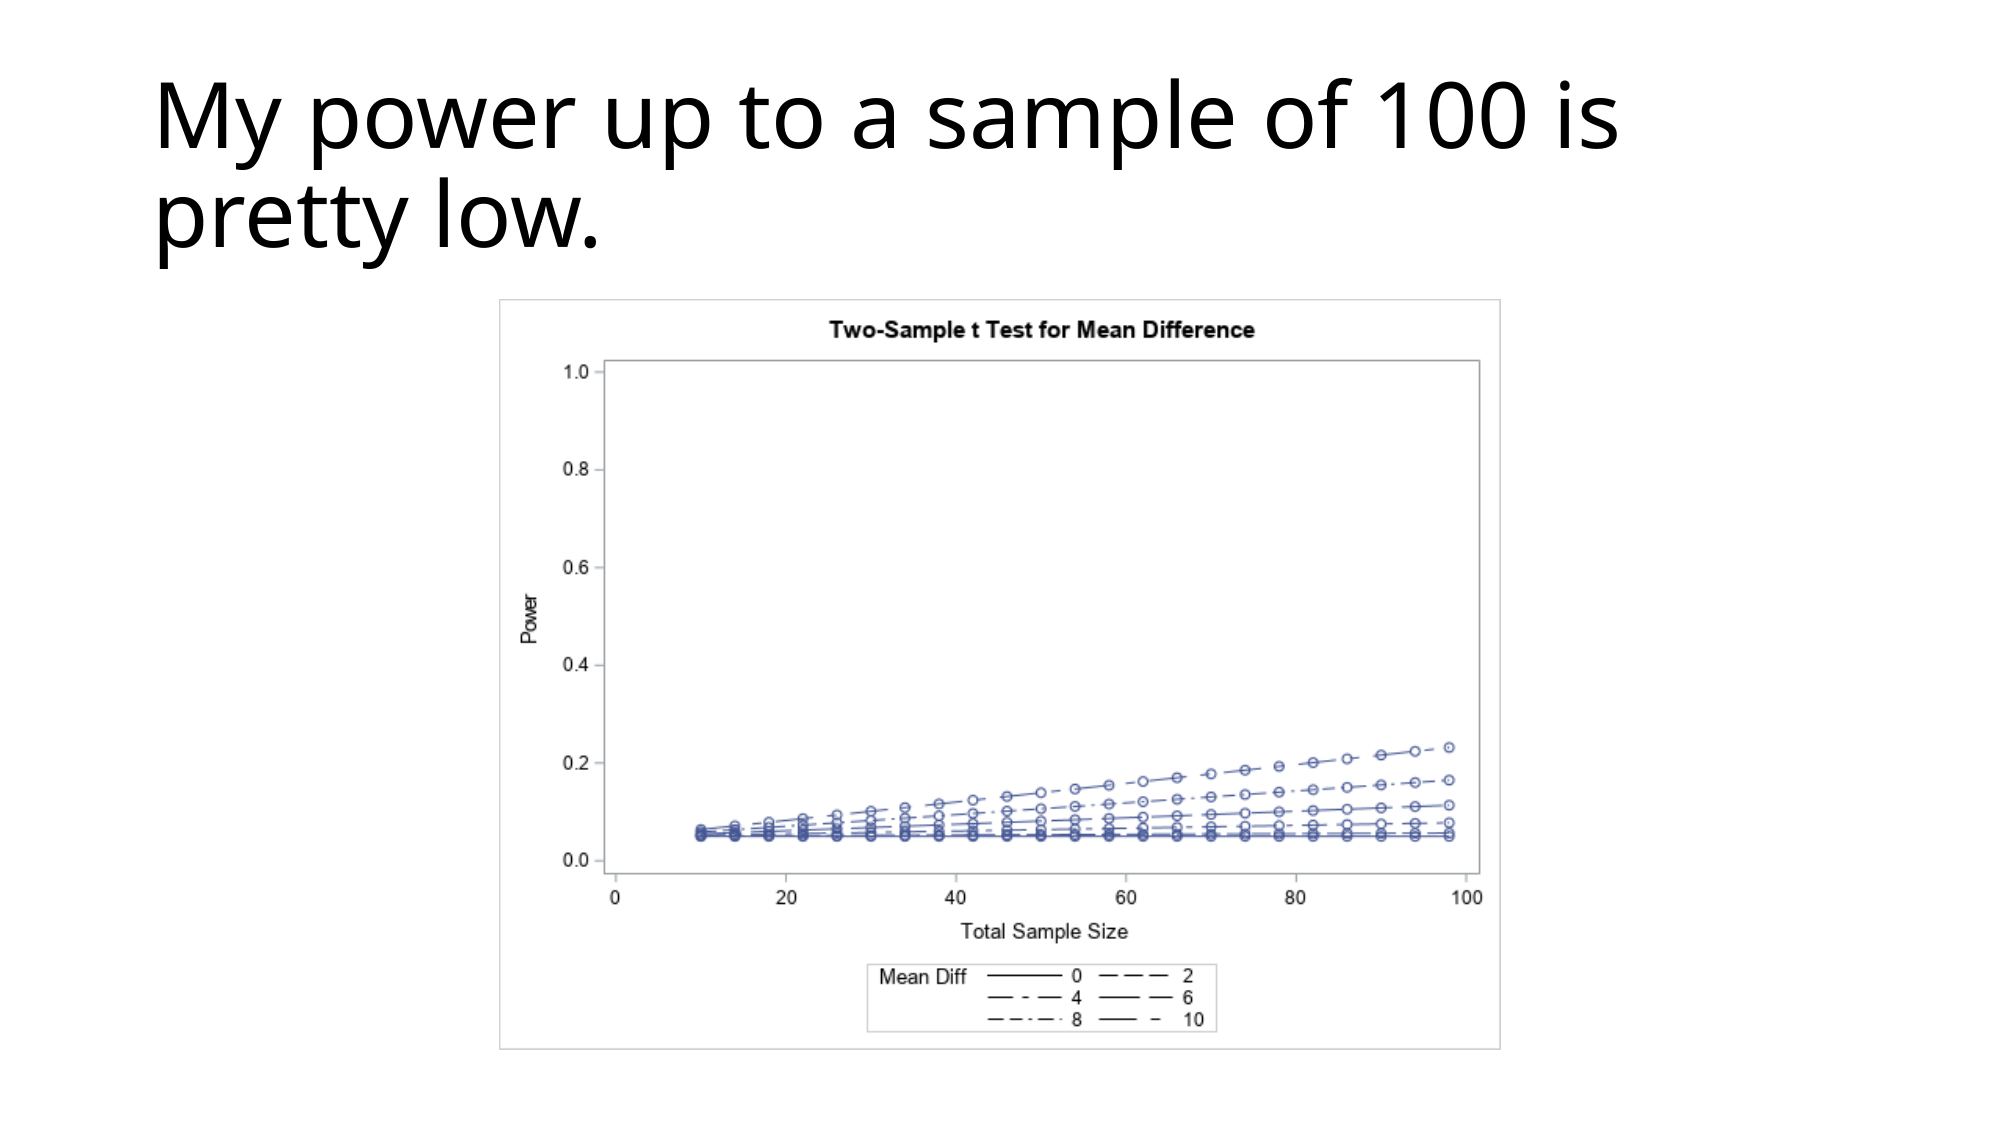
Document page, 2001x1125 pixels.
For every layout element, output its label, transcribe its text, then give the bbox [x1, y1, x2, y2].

title My power up to a sample of 100 is pretty low. [137, 59, 1863, 278]
picture [499, 299, 1501, 1050]
